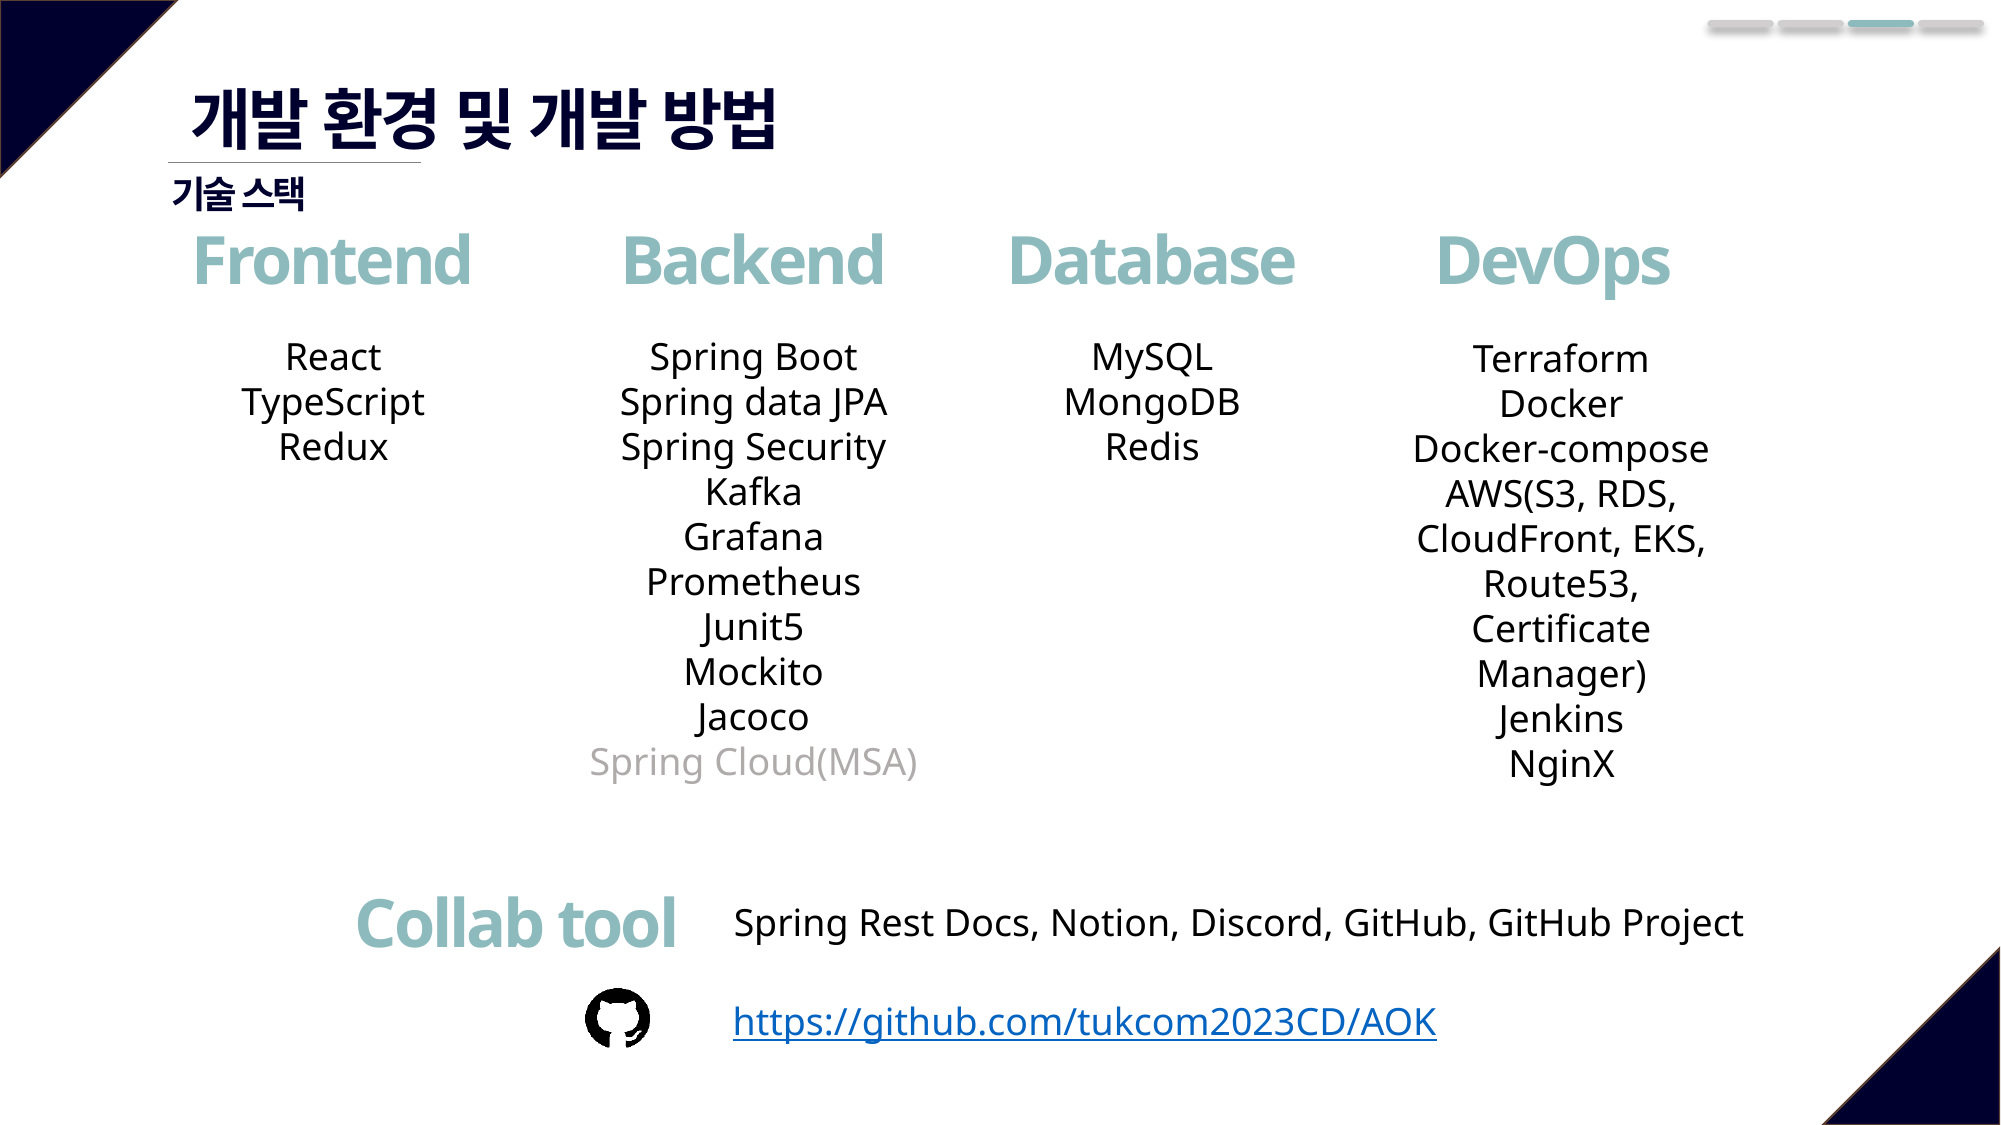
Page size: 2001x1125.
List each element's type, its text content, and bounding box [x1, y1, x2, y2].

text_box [334, 873, 1807, 1052]
text_box DevOps [1419, 210, 1688, 305]
text_box Terraform Docker Docker-compose AWS(S3, RDS, CloudFront, EKS, Route53, Certificate Manager) Jenkins NginX [1382, 327, 1741, 793]
text_box Database [991, 210, 1314, 305]
text_box 개발 환경 및 개발 방법 [175, 70, 797, 166]
text_box Frontend [176, 210, 490, 305]
text_box Spring Boot Spring data JPA Spring Security Kafka Grafana Prometheus Junit5 Mockito Jacoco Spring Cloud(MSA) [561, 325, 947, 791]
text_box MySQL MongoDB Redis [993, 325, 1312, 476]
text_box 기술 스택 [156, 163, 462, 224]
text_box Backend [605, 210, 903, 305]
text_box React TypeScript Redux [174, 325, 493, 476]
